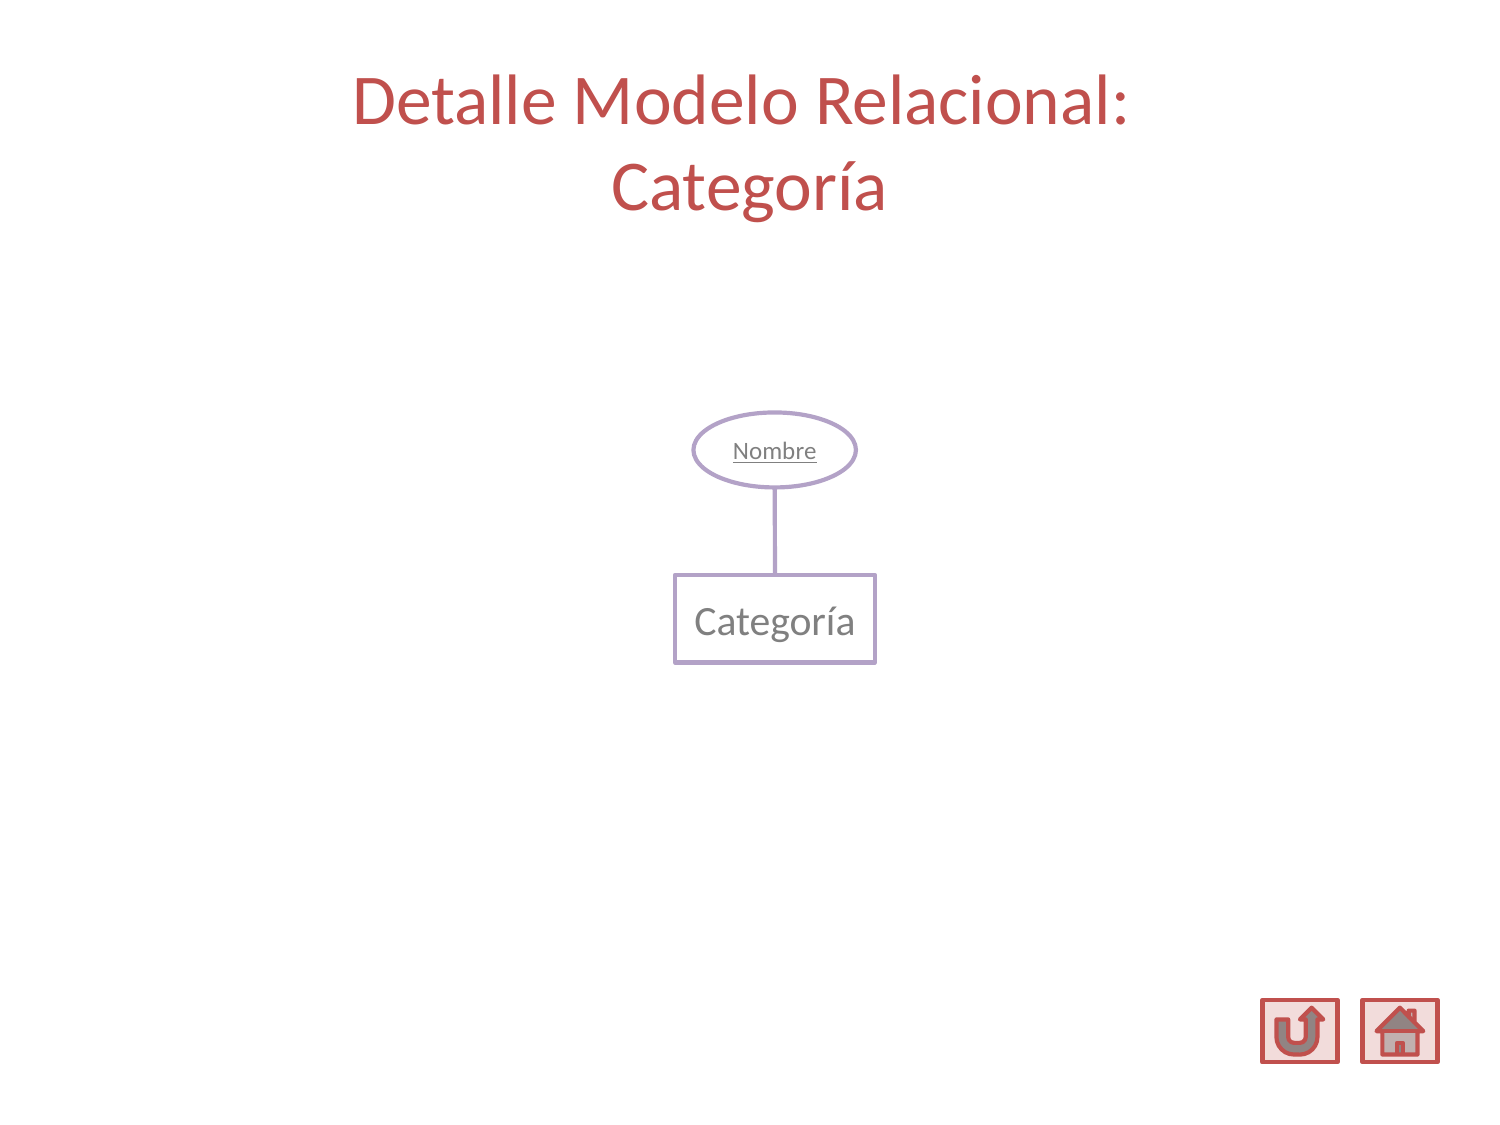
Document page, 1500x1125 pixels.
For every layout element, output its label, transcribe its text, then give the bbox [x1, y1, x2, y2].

title Detalle Modelo Relacional: Categoría [75, 45, 1425, 233]
text_box [1260, 998, 1340, 1064]
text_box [674, 412, 876, 663]
text_box [1360, 998, 1440, 1064]
